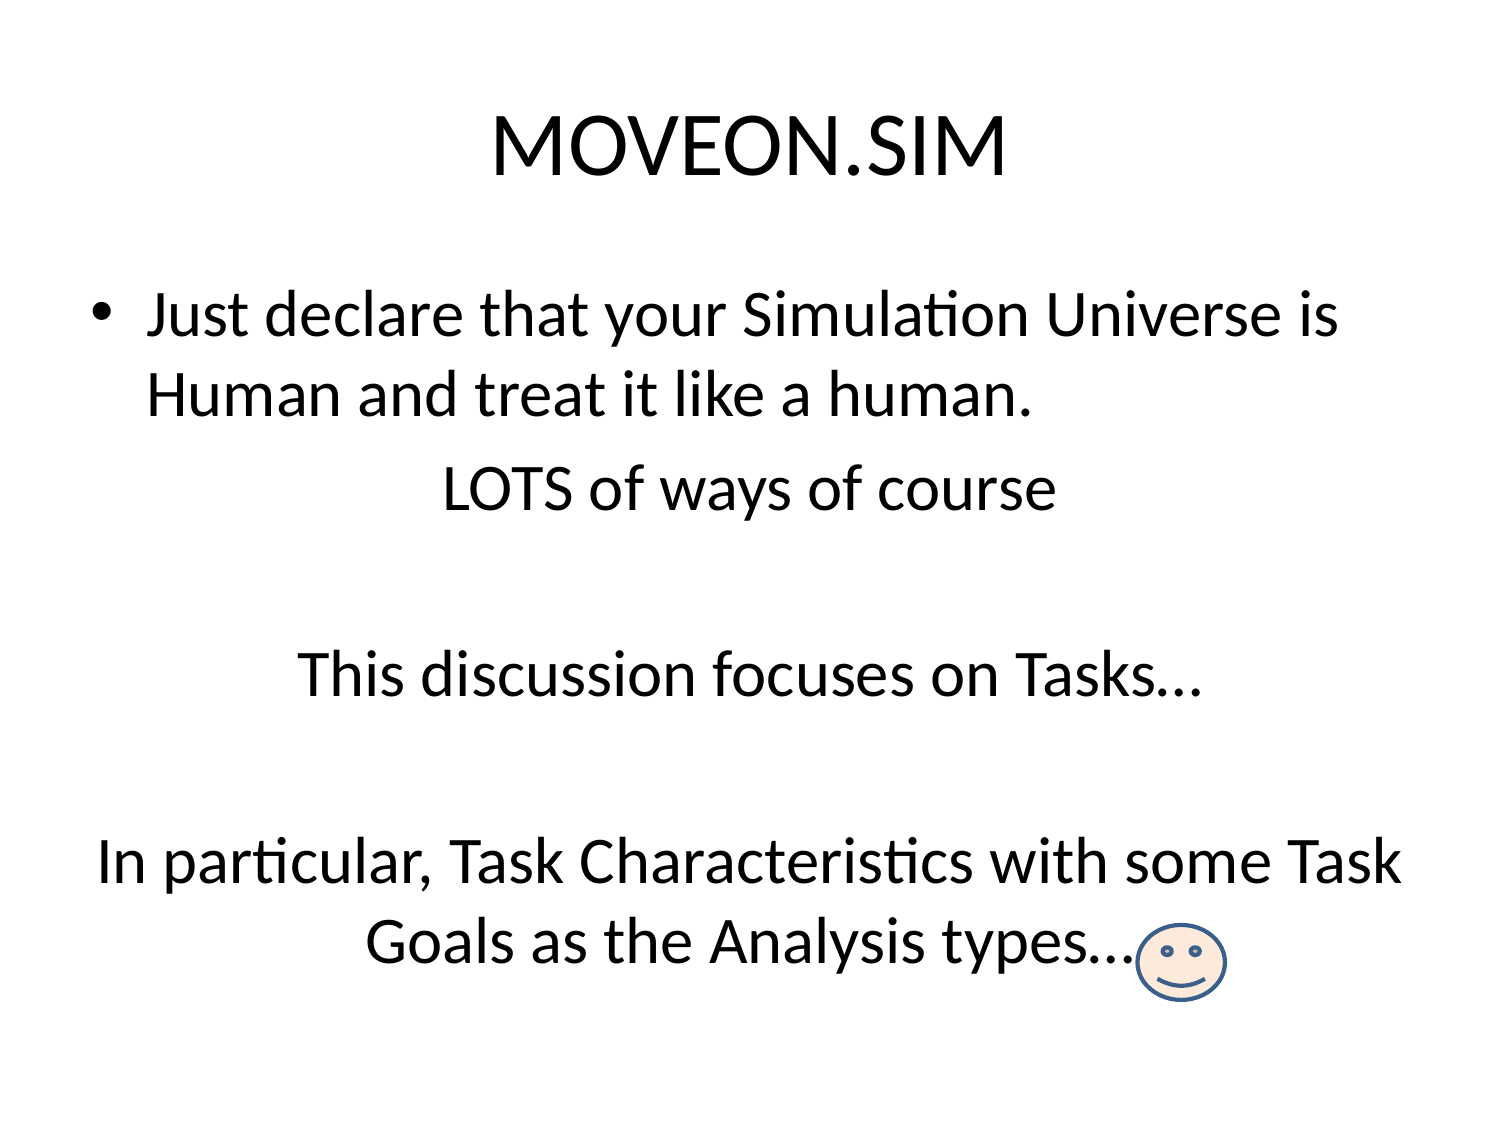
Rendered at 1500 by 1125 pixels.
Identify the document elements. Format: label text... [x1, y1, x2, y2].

list Just declare that your Simulation Universe is Human and treat it like a human. LOTS of ways of course This discussion focuses on Tasks… In particular, Task Characteristics with some Task Goals as the Analysis types… [75, 262, 1425, 1050]
title MOVEON.SIM [75, 45, 1425, 233]
text_box [1135, 922, 1228, 1003]
